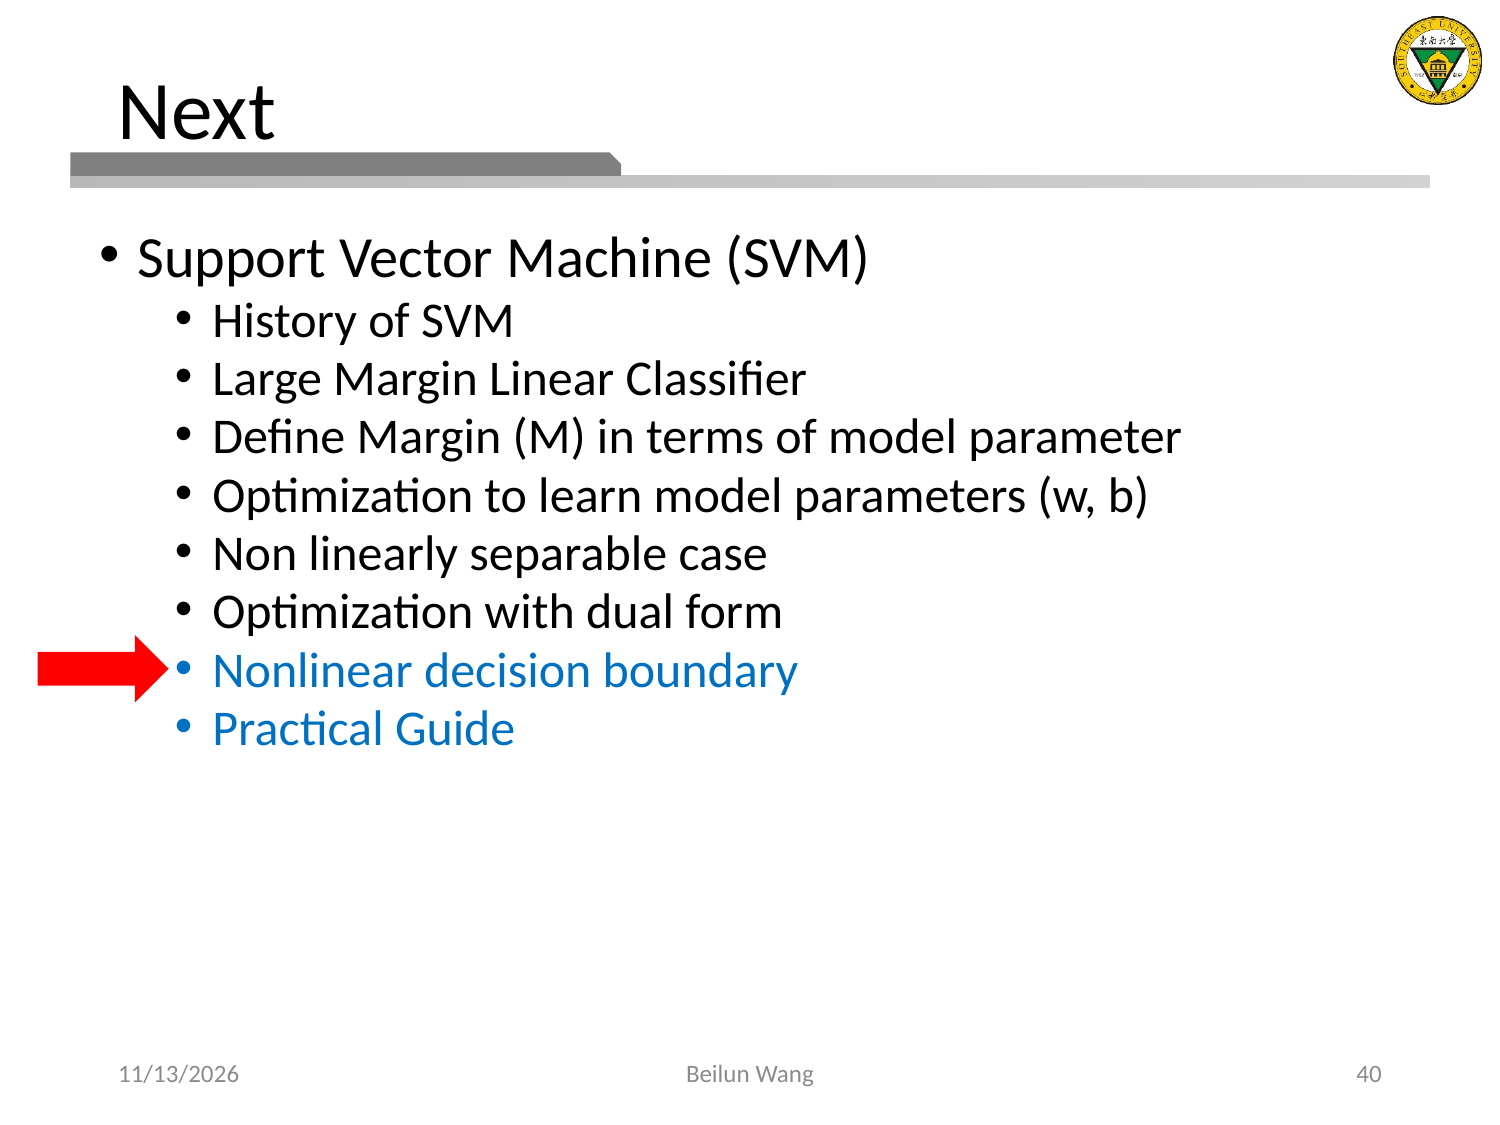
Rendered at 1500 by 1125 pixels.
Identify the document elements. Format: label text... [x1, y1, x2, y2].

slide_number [103, 1042, 441, 1103]
slide_number 40 [1059, 1042, 1397, 1103]
footer Beilun Wang [496, 1042, 1004, 1103]
picture [1393, 16, 1482, 105]
text_box [37, 635, 169, 703]
title Next [103, 59, 1361, 156]
list Support Vector Machine (SVM) History of SVM Large Margin Linear Classifier Define Margin (M) in terms of model parameter Optimization to learn model parameters (w, b) Non linearly separable case Optimization with dual form Nonlinear decision boundary Practical Guide [84, 225, 1379, 974]
